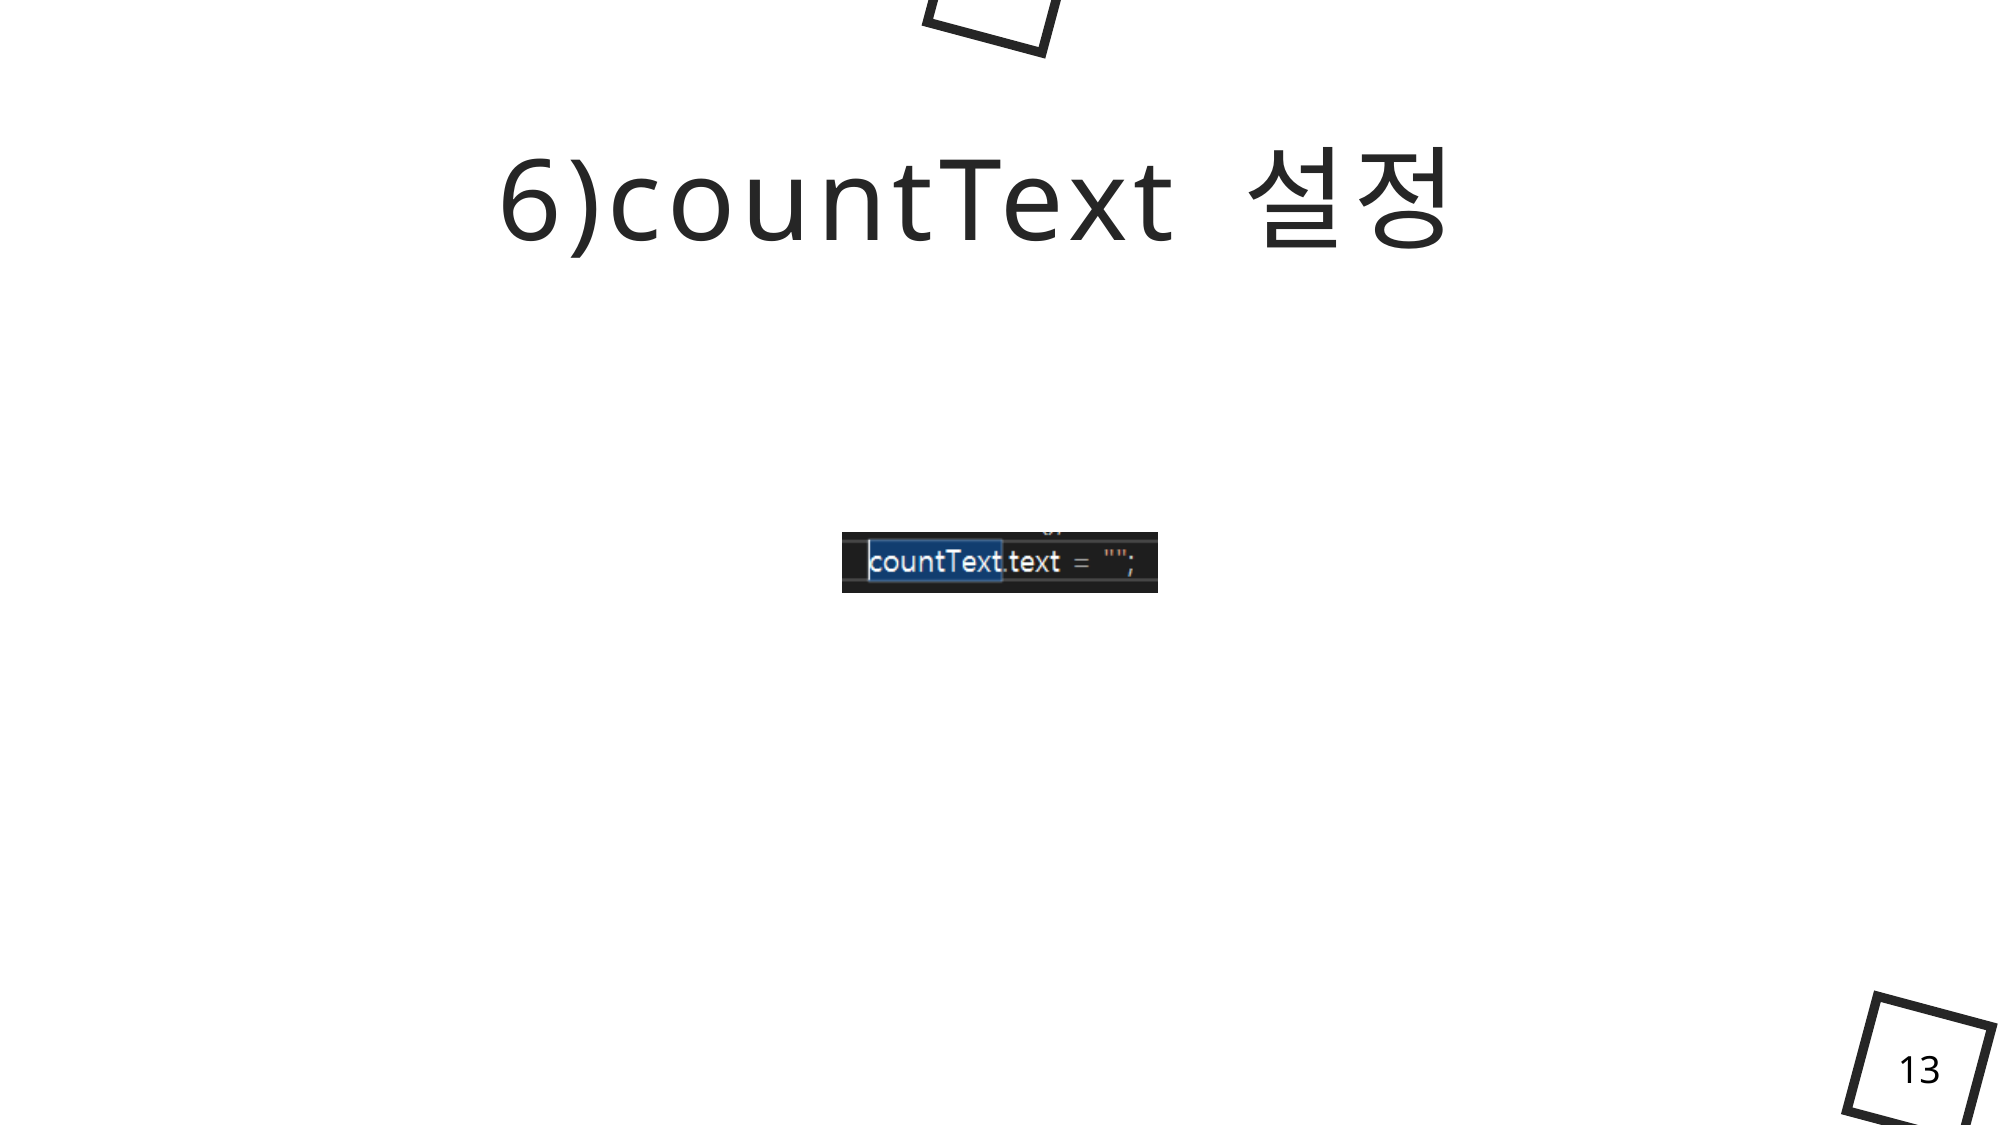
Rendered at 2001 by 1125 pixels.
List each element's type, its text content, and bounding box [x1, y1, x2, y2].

text_box [926, 0, 1058, 55]
picture [842, 532, 1158, 593]
text_box 6)countText 설정 [482, 120, 1510, 270]
